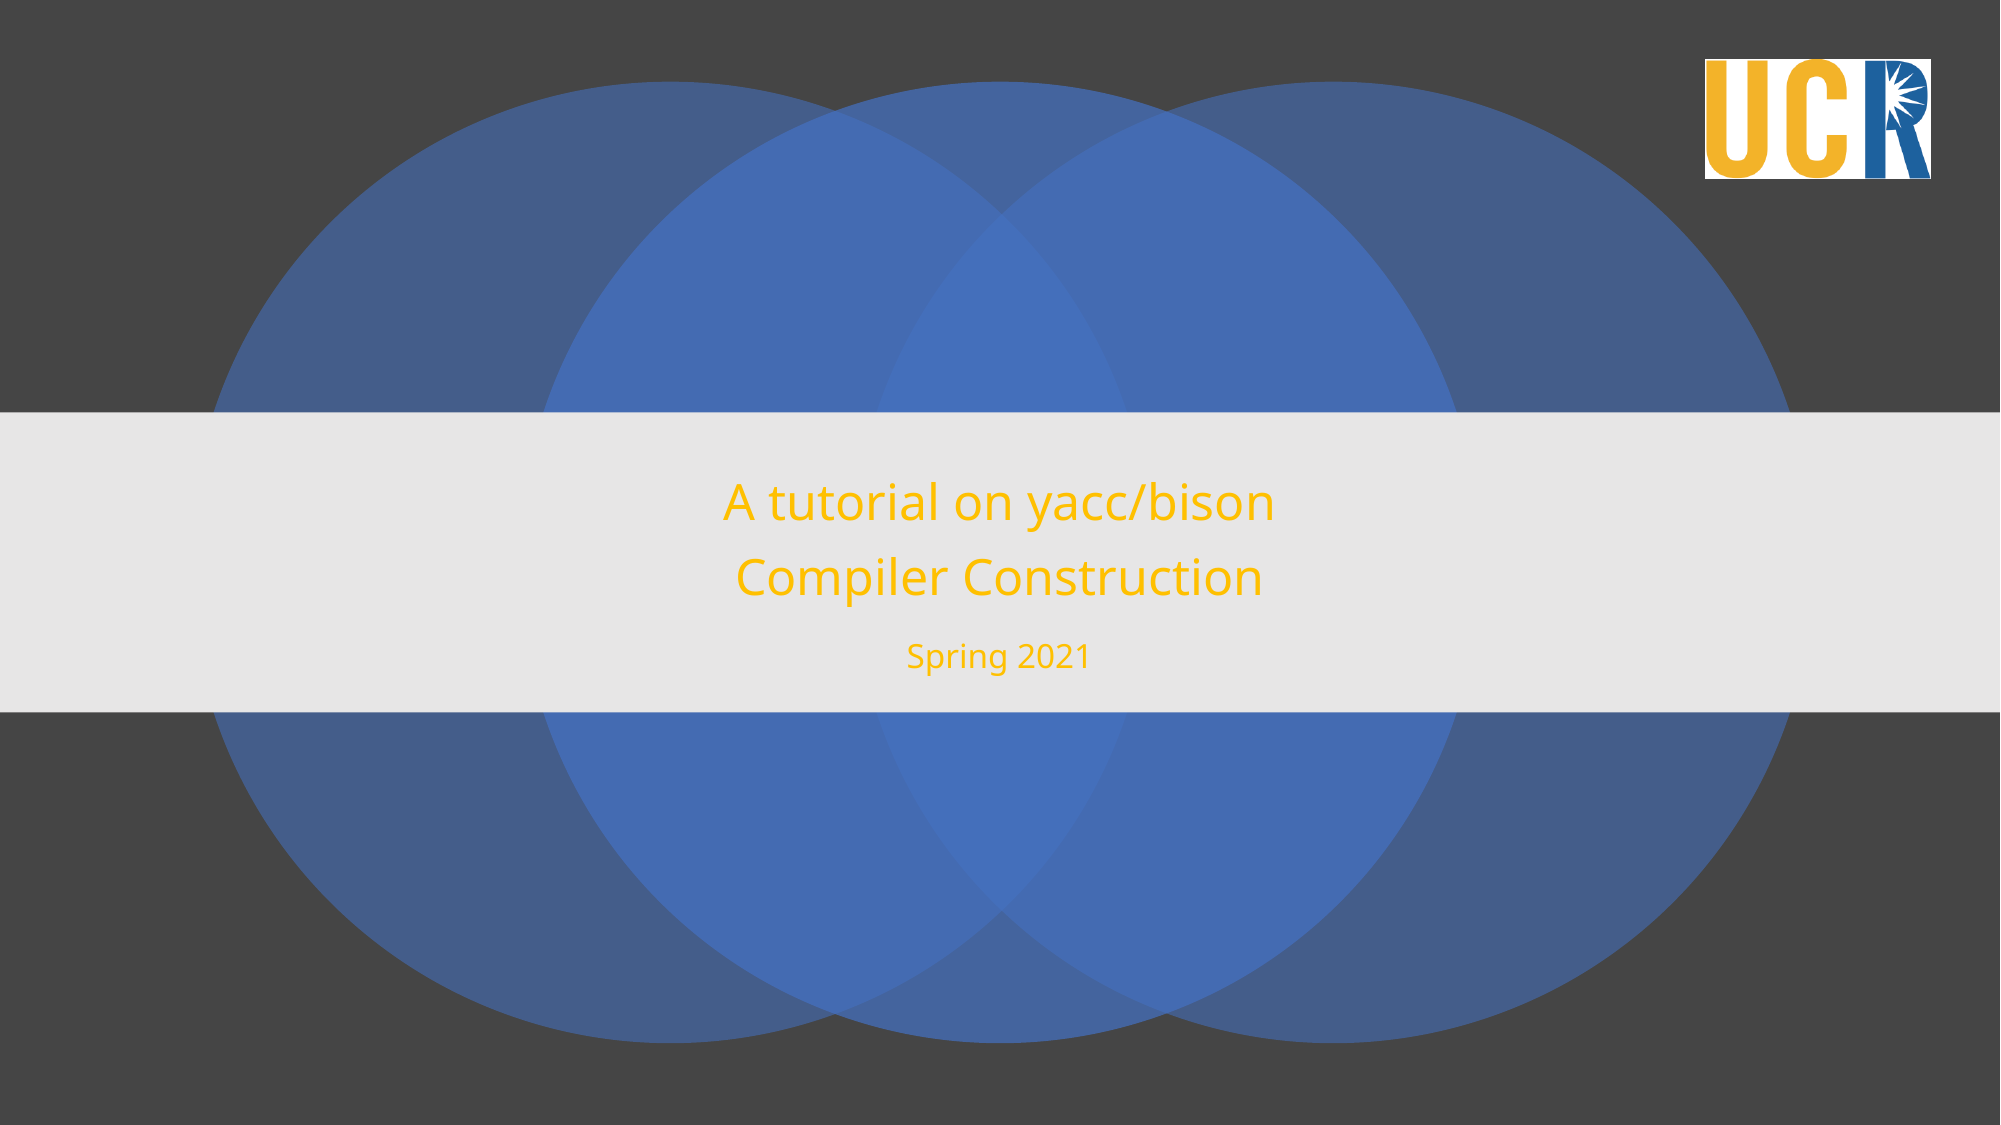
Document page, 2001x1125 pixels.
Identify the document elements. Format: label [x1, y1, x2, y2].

picture [1705, 59, 1931, 179]
text_box [189, 81, 1814, 1044]
text_box [0, 411, 189, 713]
text_box [1814, 411, 2000, 713]
